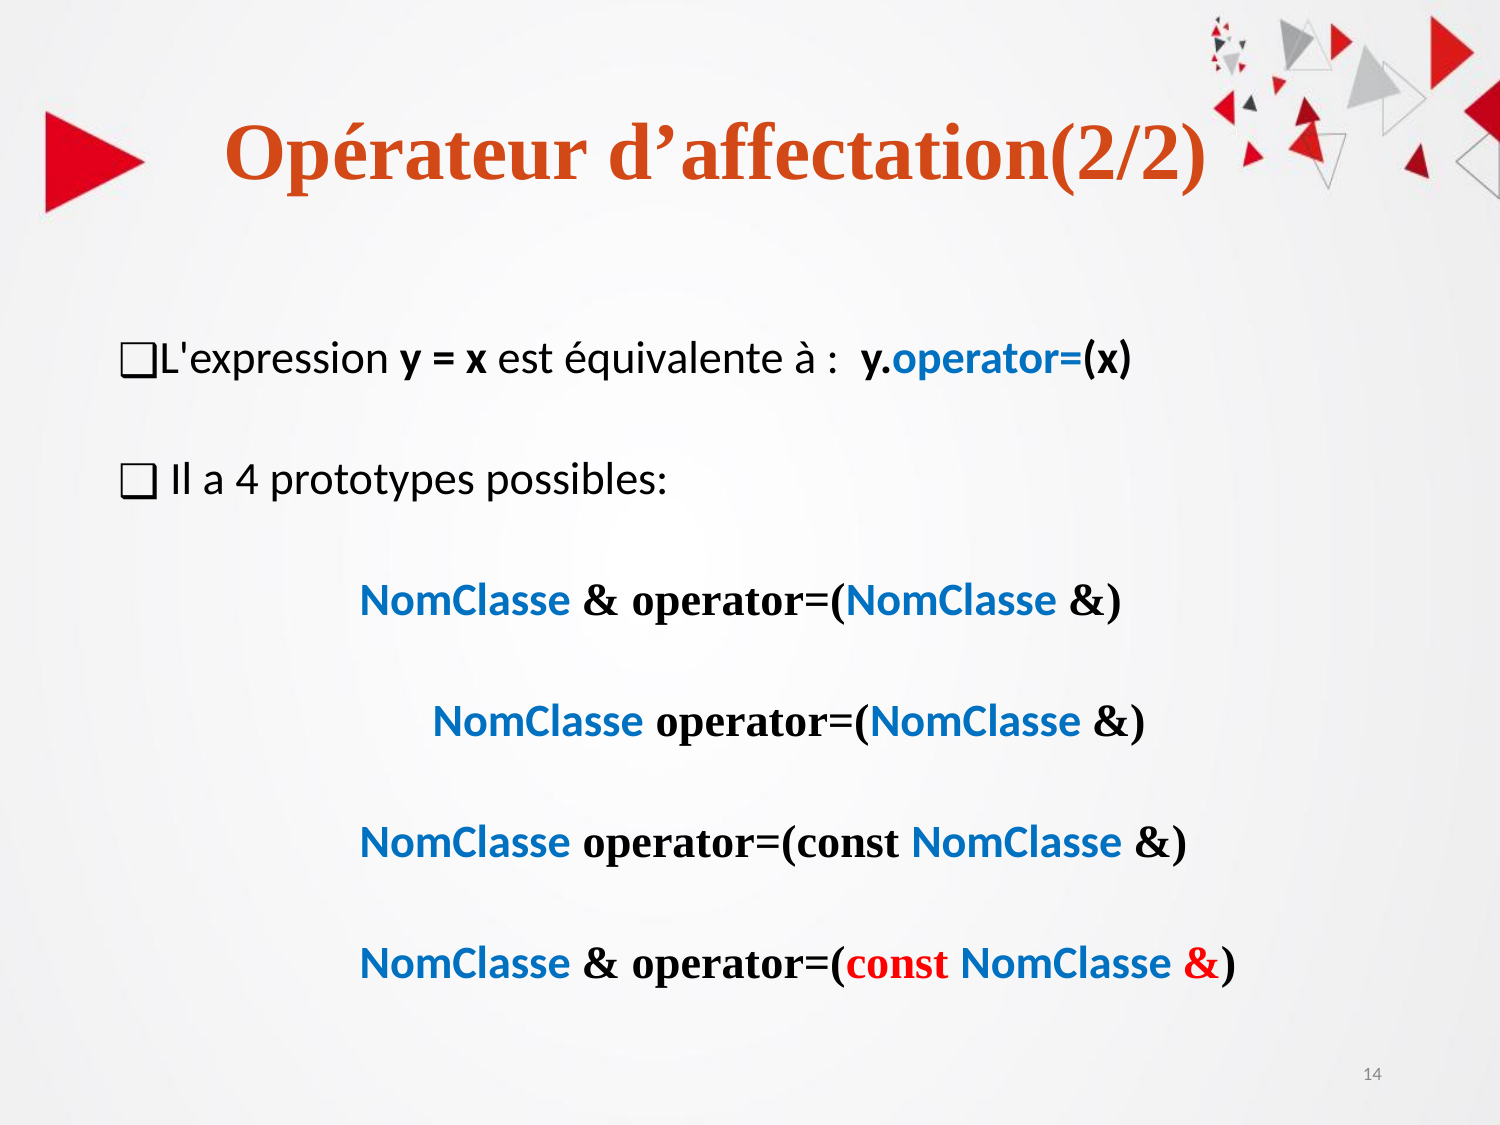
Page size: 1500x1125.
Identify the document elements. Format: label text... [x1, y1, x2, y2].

text_box Opérateur d’affectation(2/2) [208, 91, 1303, 204]
list L'expression y = x est équivalente à : y.operator=(x) Il a 4 prototypes possibles: NomClasse & operator=(NomClasse &) NomClasse operator=(NomClasse &) NomClasse operator=(const NomClasse &) NomClasse & operator=(const NomClasse &) [103, 270, 1397, 1014]
picture [0, 0, 1500, 1125]
slide_number 14 [1059, 1042, 1397, 1103]
